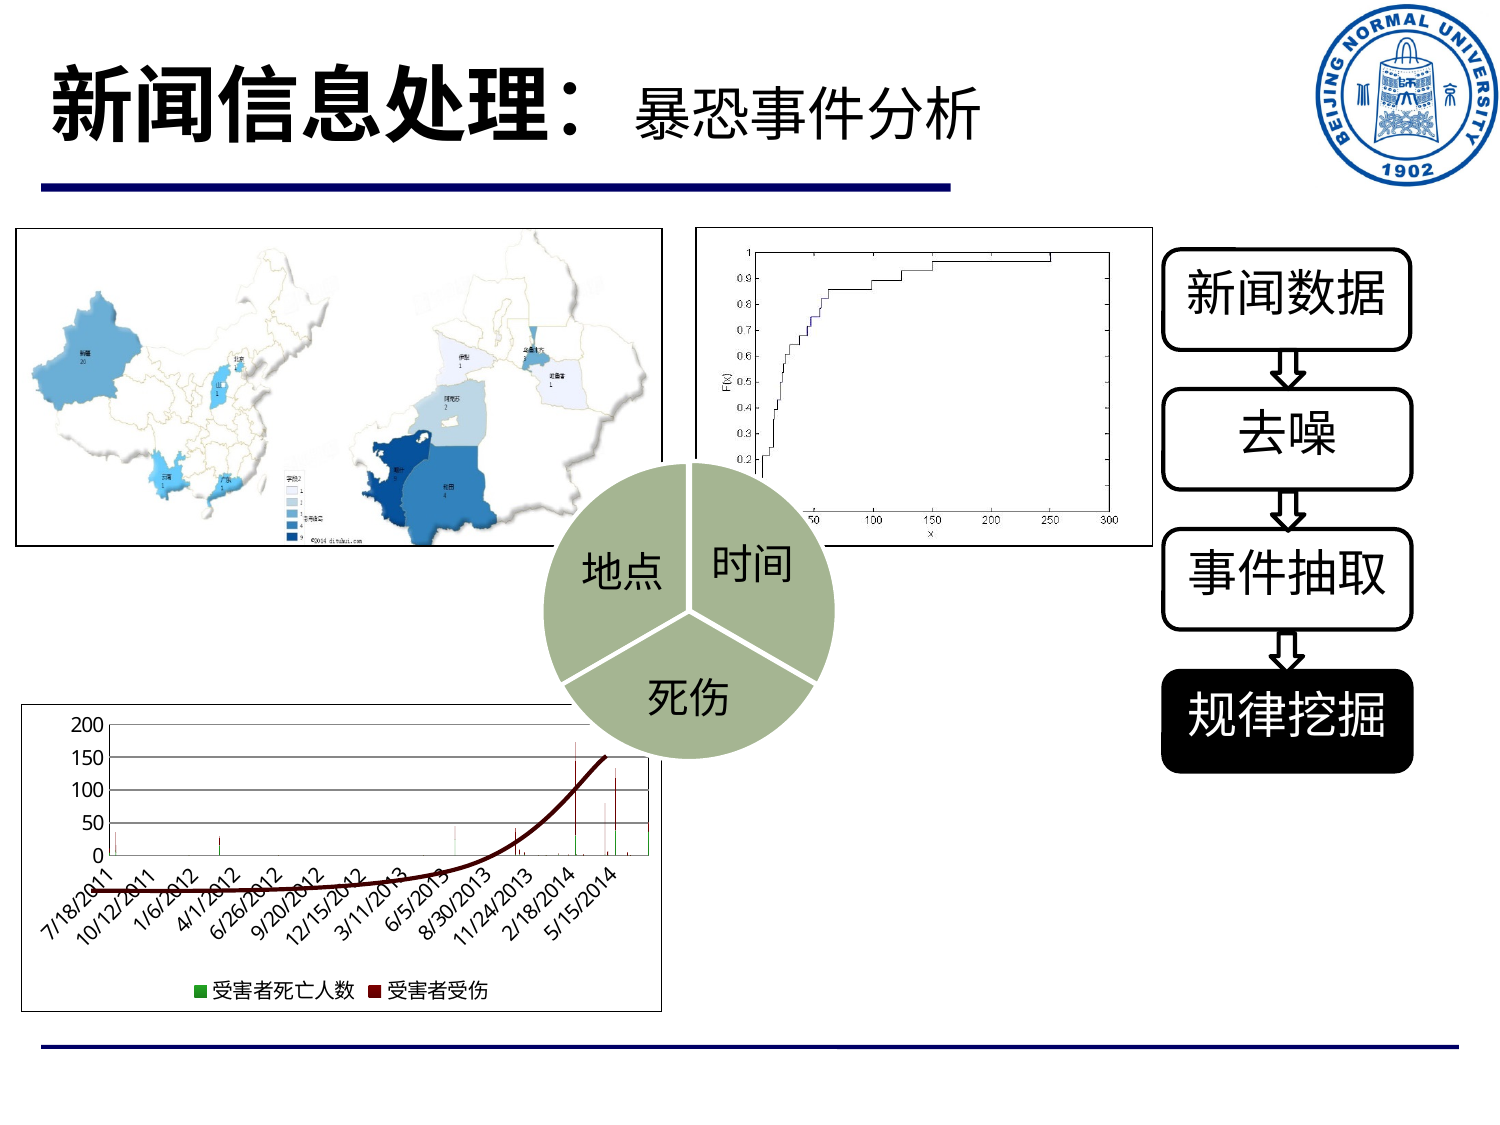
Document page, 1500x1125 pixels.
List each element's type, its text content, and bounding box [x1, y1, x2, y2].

text_box [1269, 347, 1307, 392]
text_box 去噪 [1161, 386, 1414, 492]
picture [1313, 3, 1500, 188]
text_box 新闻数据 [1161, 247, 1413, 352]
text_box [1269, 489, 1307, 533]
text_box [1268, 631, 1306, 675]
picture [16, 229, 662, 546]
text_box 事件抽取 [1161, 526, 1414, 632]
chart [21, 703, 662, 1012]
picture [696, 228, 1153, 546]
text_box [542, 461, 836, 762]
text_box 新闻信息处理：暴恐事件分析 [35, 42, 1128, 163]
text_box 规律挖掘 [1161, 668, 1414, 774]
